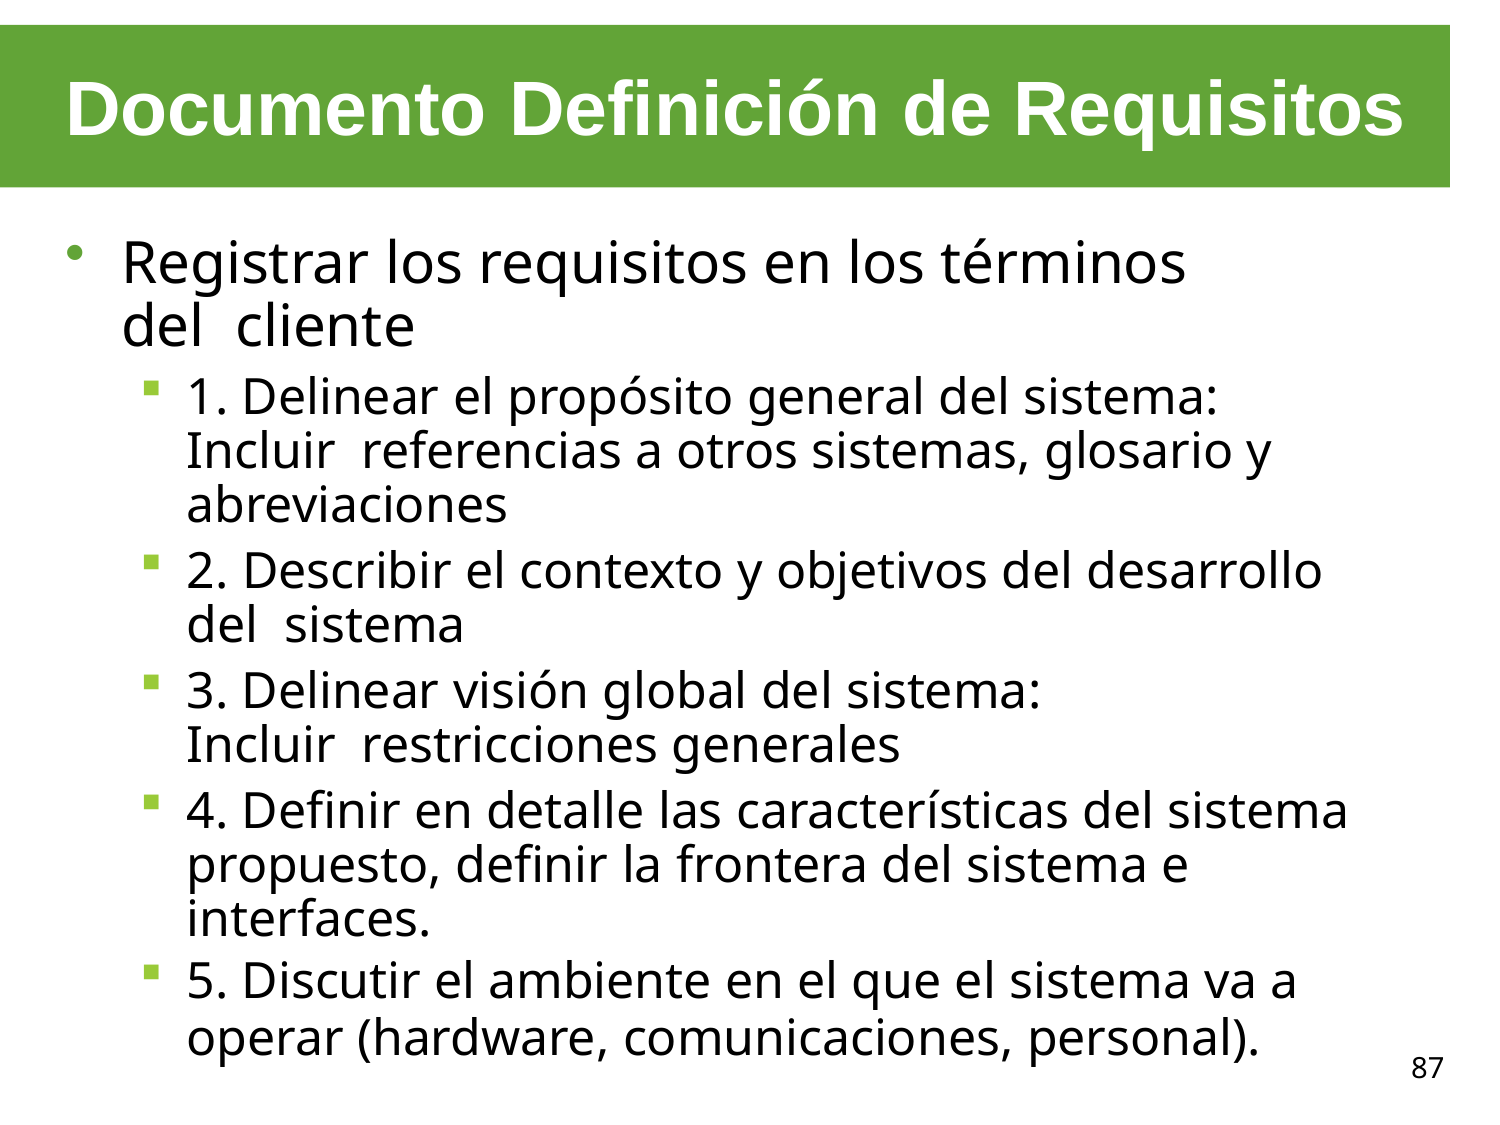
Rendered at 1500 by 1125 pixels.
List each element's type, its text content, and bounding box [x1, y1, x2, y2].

slide_number 87 [1404, 1054, 1467, 1125]
title Documento Definición de Requisitos [62, 55, 1412, 246]
text_box Registrar los requisitos en los términos del cliente 1. Delinear el propósito general del sistema: Incluir referencias a otros sistemas, glosario y abreviaciones 2. Describir el contexto y objetivos del desarrollo del sistema 3. Delinear visión global del sistema: Incluir restricciones generales 4. Definir en detalle las características del sistema propuesto, definir la frontera del sistema e interfaces. 5. Discutir el ambiente en el que el sistema va a operar (hardware, comunicaciones, personal). [62, 221, 1379, 1066]
